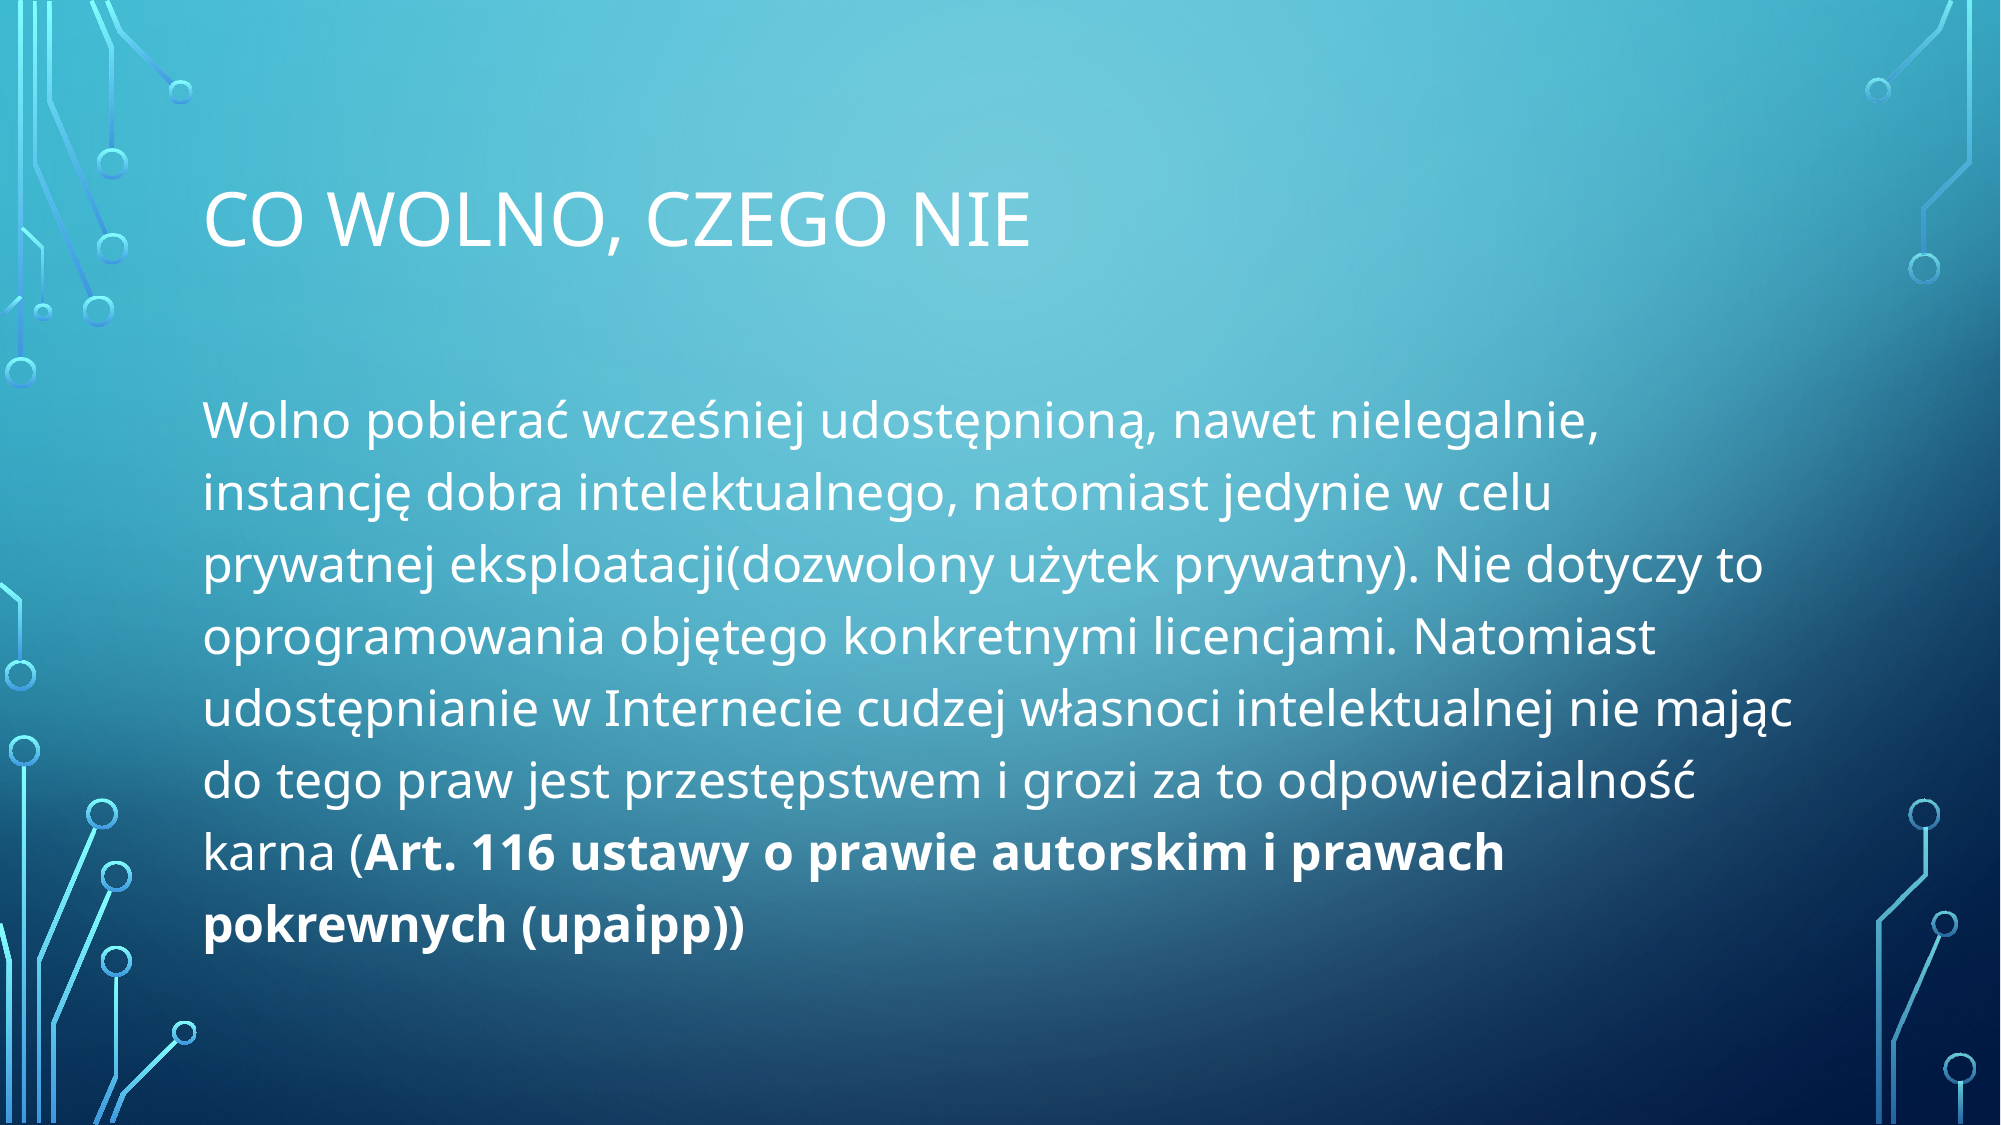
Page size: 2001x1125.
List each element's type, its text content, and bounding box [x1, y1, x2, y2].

list Wolno pobierać wcześniej udostępnioną, nawet nielegalnie, instancję dobra intelektualnego, natomiast jedynie w celu prywatnej eksploatacji(dozwolony użytek prywatny). Nie dotyczy to oprogramowania objętego konkretnymi licencjami. Natomiast udostępnianie w Internecie cudzej własnoci intelektualnej nie mając do tego praw jest przestępstwem i grozi za to odpowiedzialność karna (Art. 116 ustawy o prawie autorskim i prawach pokrewnych (upaipp)) [187, 369, 1813, 950]
title CO WOLNO, czego nie [187, 101, 1813, 344]
